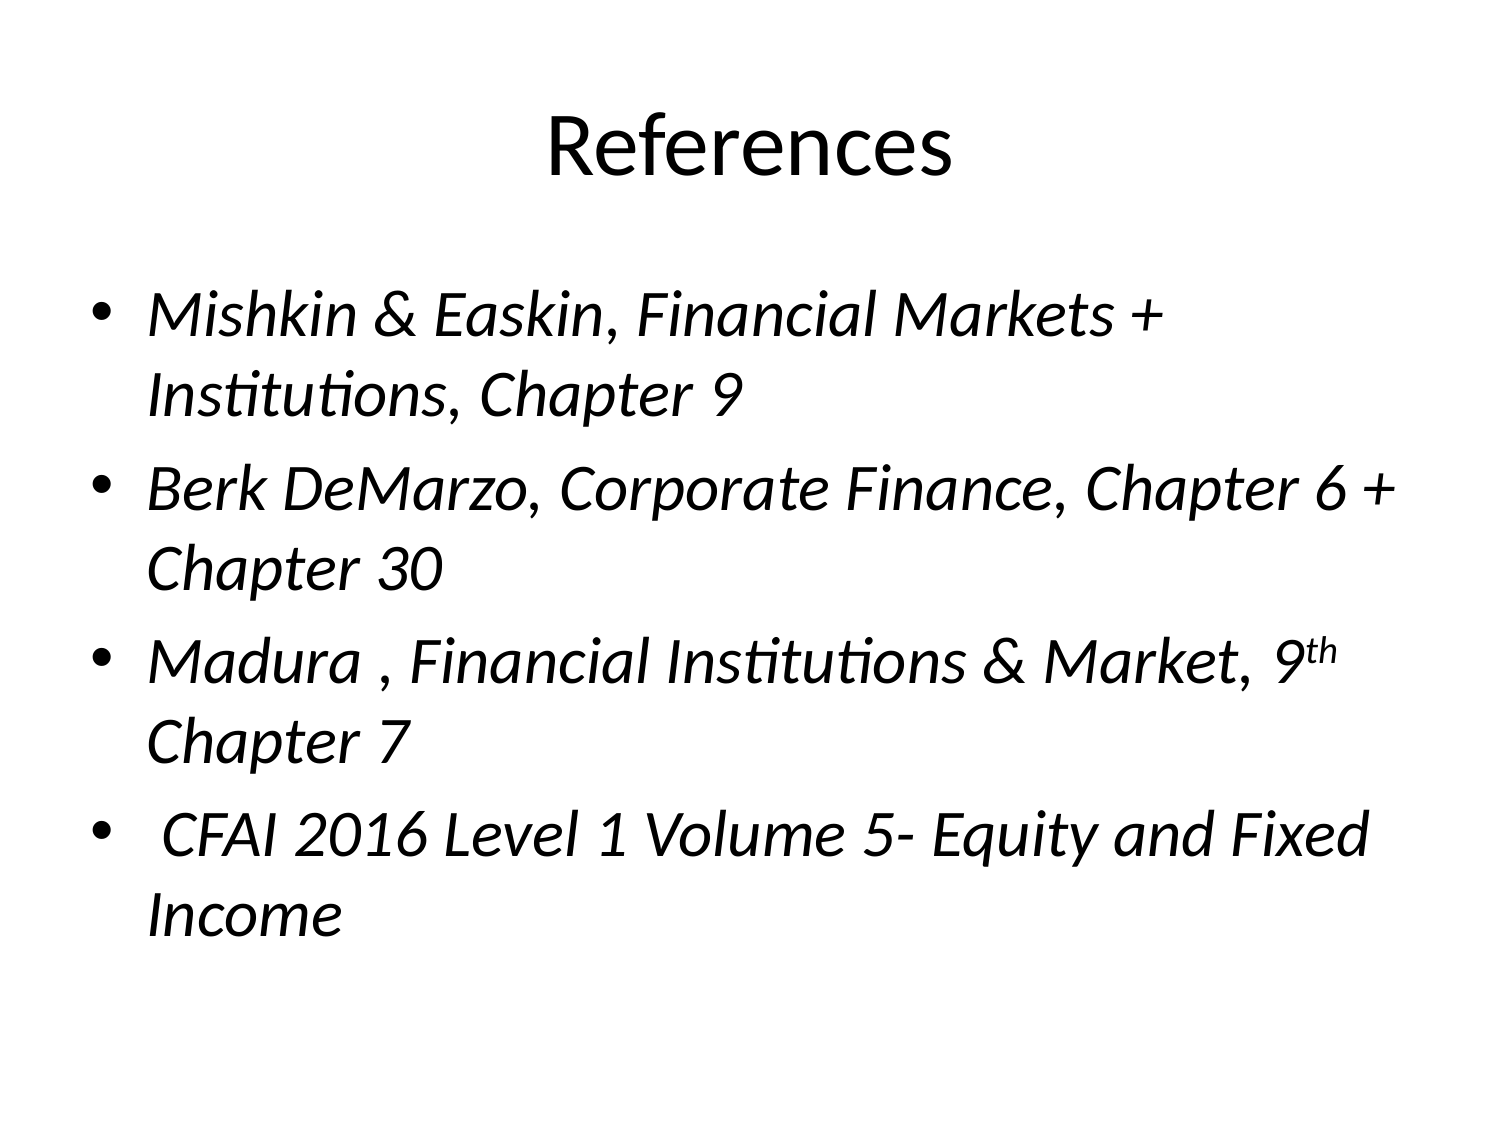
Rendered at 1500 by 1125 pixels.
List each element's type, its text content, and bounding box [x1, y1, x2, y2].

list Mishkin & Easkin, Financial Markets + Institutions, Chapter 9 Berk DeMarzo, Corporate Finance, Chapter 6 + Chapter 30 Madura , Financial Institutions & Market, 9th Chapter 7 CFAI 2016 Level 1 Volume 5- Equity and Fixed Income [75, 262, 1425, 1005]
title References [75, 45, 1425, 233]
